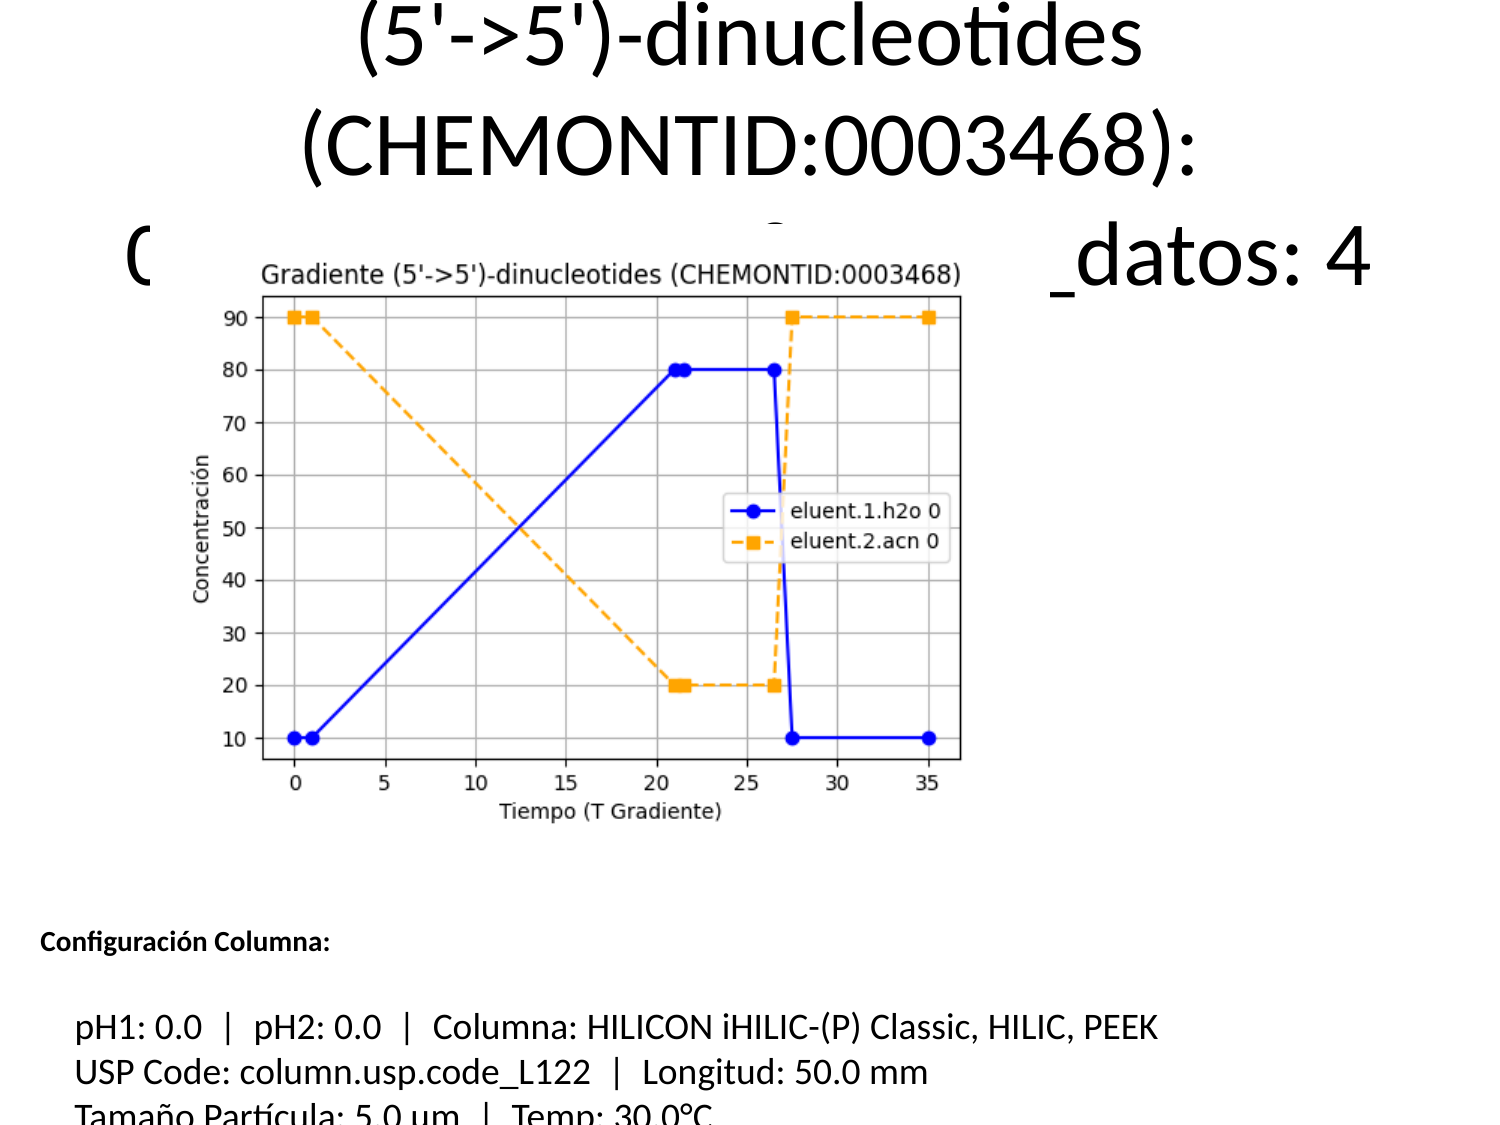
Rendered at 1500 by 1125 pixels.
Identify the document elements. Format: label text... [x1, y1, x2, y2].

text_box Configuración Columna: pH1: 0.0 | pH2: 0.0 | Columna: HILICON iHILIC-(P) Classic, HILIC, PEEK USP Code: column.usp.code_L122 | Longitud: 50.0 mm Tamaño Partícula: 5.0 µm | Temp: 30.0°C Flujo: 0.12 mL/min | T0: 0.91875 min [25, 869, 1175, 1125]
title (5'->5')-dinucleotides (CHEMONTID:0003468): 0.5139012231228017, n_datos: 4 [75, 45, 1425, 233]
picture [149, 224, 1051, 826]
